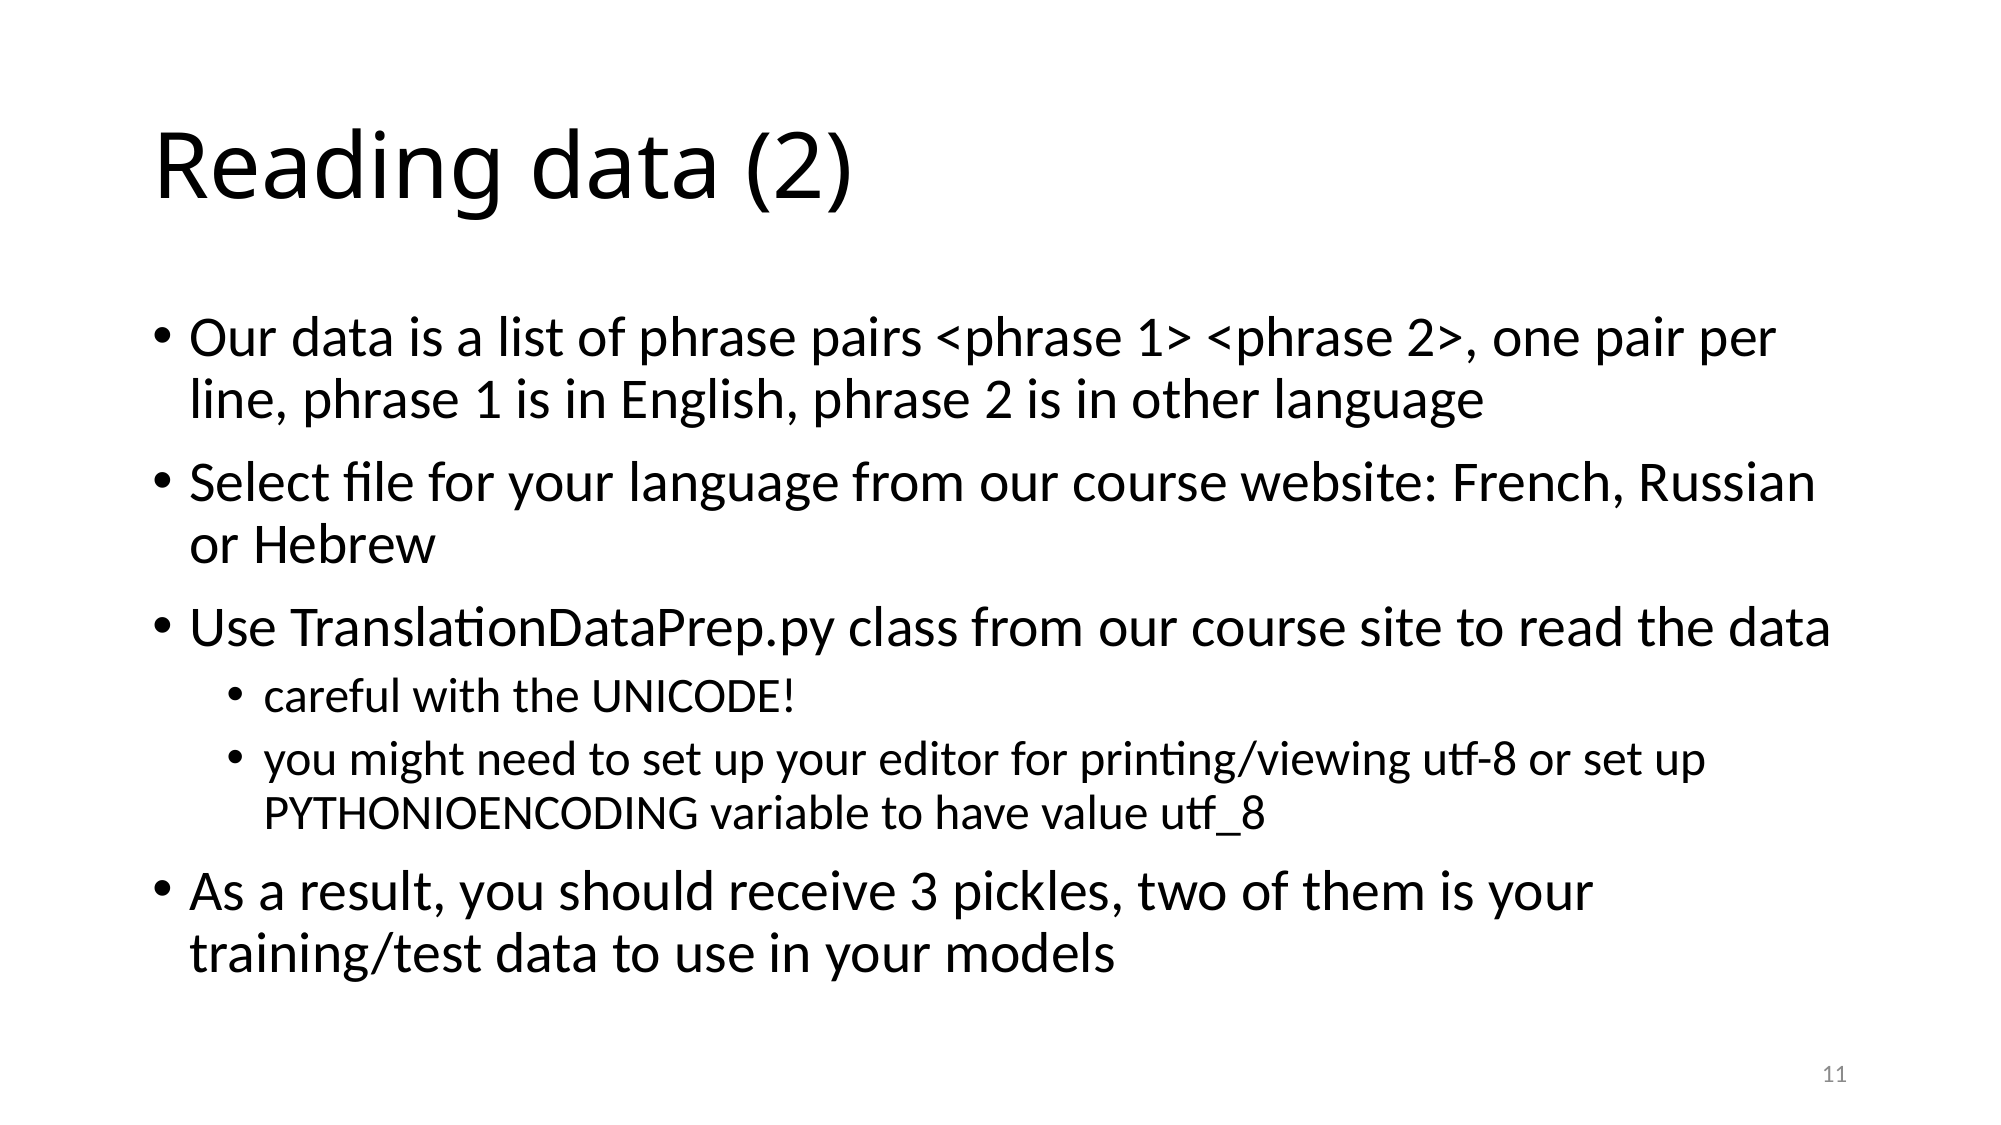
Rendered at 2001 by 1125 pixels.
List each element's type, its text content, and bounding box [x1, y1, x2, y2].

slide_number 11 [1412, 1042, 1863, 1103]
title Reading data (2) [137, 59, 1863, 278]
list Our data is a list of phrase pairs <phrase 1> <phrase 2>, one pair per line, phrase 1 is in English, phrase 2 is in other language Select file for your language from our course website: French, Russian or Hebrew Use TranslationDataPrep.py class from our course site to read the data careful with the UNICODE! you might need to set up your editor for printing/viewing utf-8 or set up PYTHONIOENCODING variable to have value utf_8 As a result, you should receive 3 pickles, two of them is your training/test data to use in your models [137, 299, 1863, 1014]
